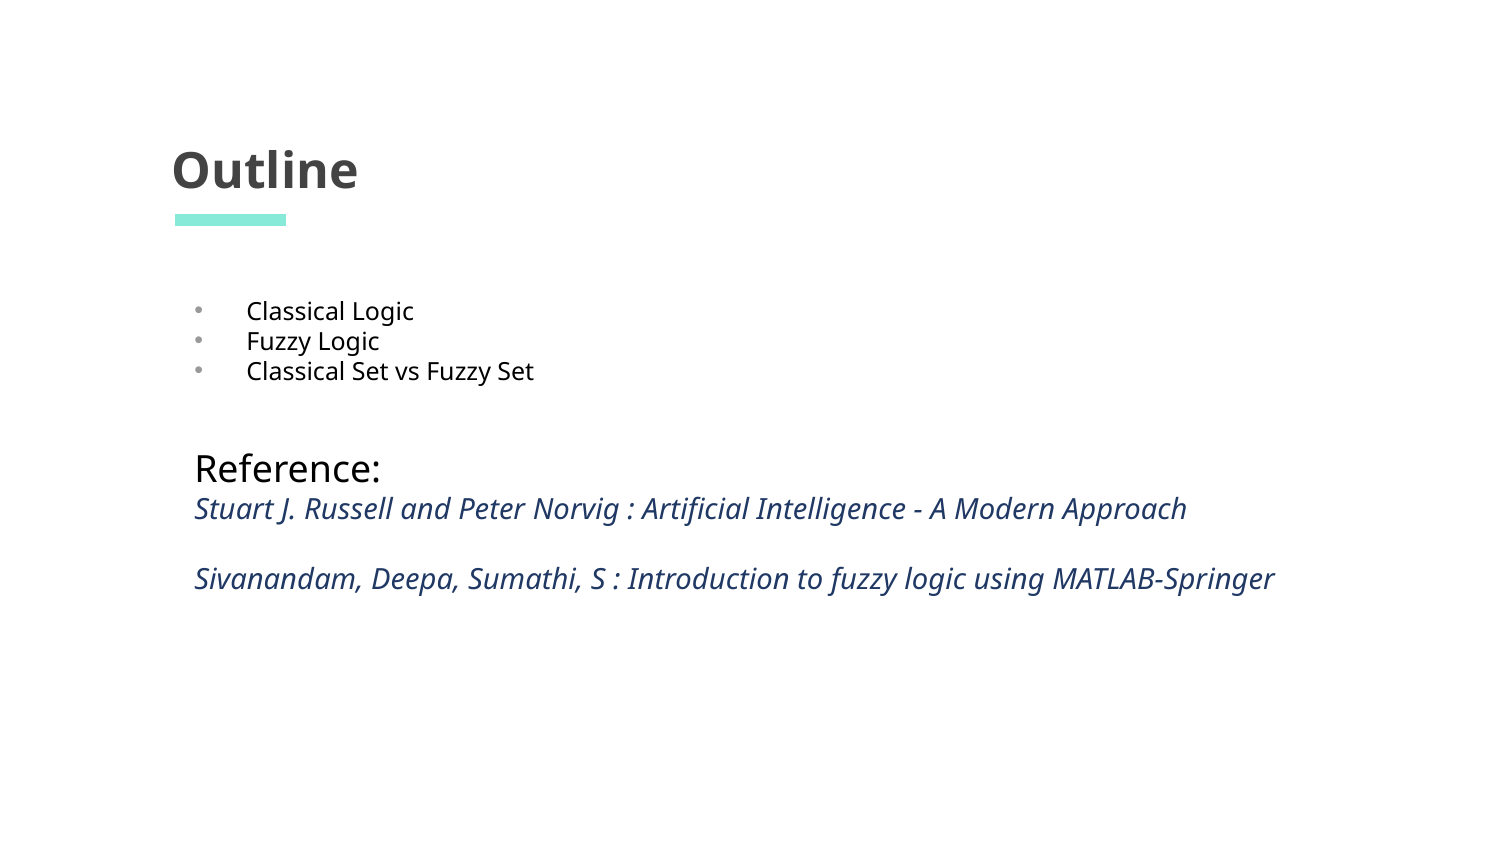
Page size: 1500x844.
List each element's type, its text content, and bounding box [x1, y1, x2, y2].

title Outline [156, 31, 1029, 214]
subtitle Classical Logic Fuzzy Logic Classical Set vs Fuzzy Set Reference: Stuart J. Russell and Peter Norvig : Artificial Intelligence - A Modern Approach Sivanandam, Deepa, Sumathi, S : Introduction to fuzzy logic using MATLAB-Springer [156, 280, 1341, 687]
